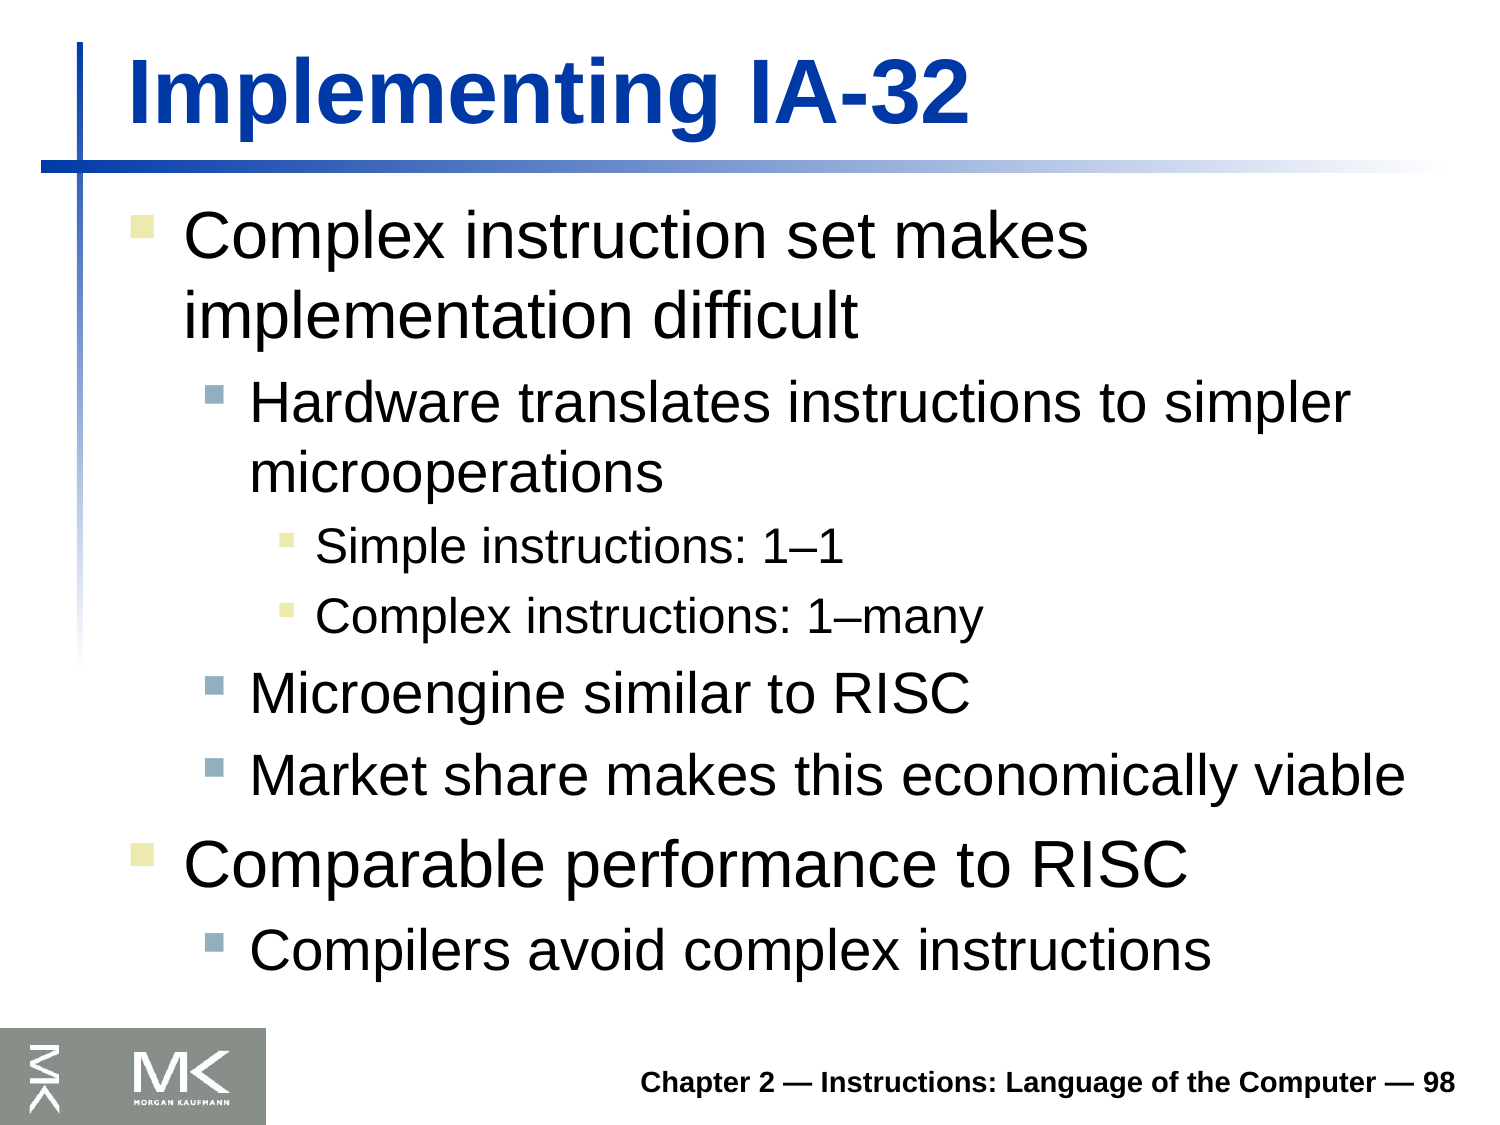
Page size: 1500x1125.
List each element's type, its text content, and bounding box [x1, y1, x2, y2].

picture [0, 1028, 266, 1125]
list Complex instruction set makes implementation difficult Hardware translates instructions to simpler microoperations Simple instructions: 1–1 Complex instructions: 1–many Microengine similar to RISC Market share makes this economically viable Comparable performance to RISC Compilers avoid complex instructions [112, 184, 1469, 1024]
footer Chapter 2 — Instructions: Language of the Computer — 98 [277, 1046, 1471, 1106]
title Implementing IA-32 [112, 23, 1468, 149]
